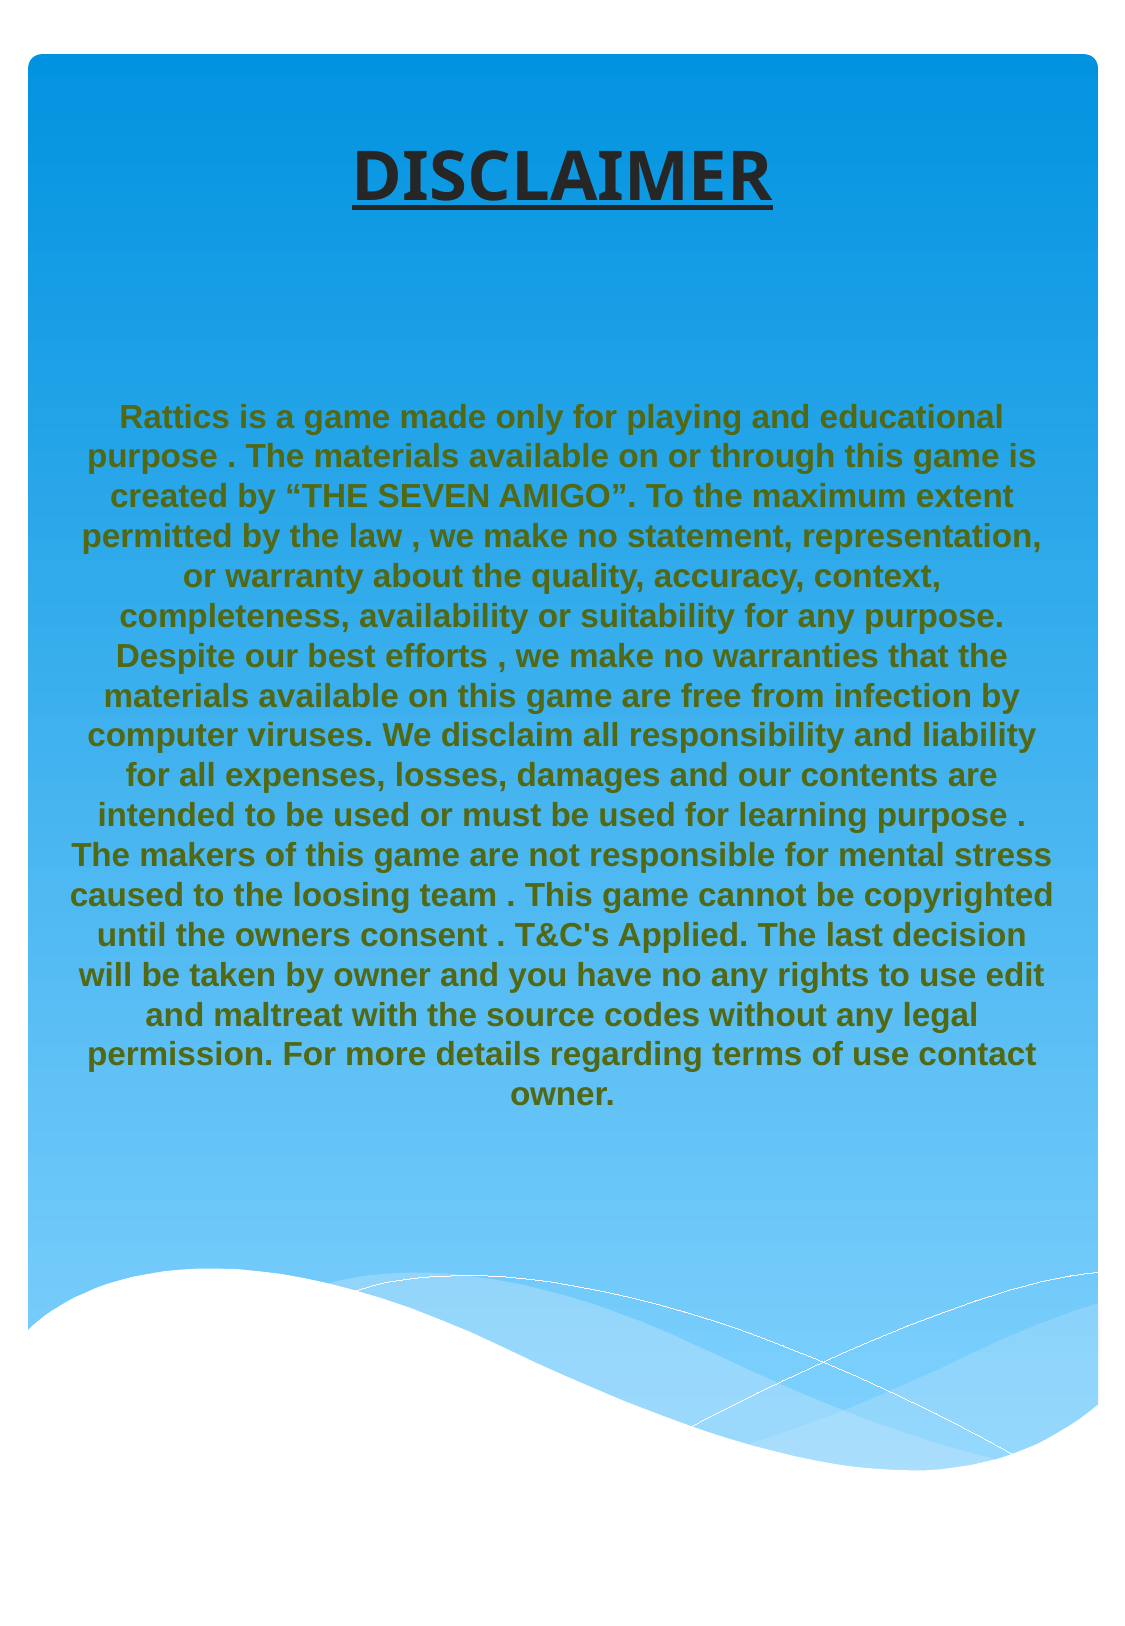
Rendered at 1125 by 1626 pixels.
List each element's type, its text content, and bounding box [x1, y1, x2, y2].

title DISCLAIMER [84, 2, 1041, 222]
subtitle Rattics is a game made only for playing and educational purpose . The materials available on or through this game is created by “THE SEVEN AMIGO”. To the maximum extent permitted by the law , we make no statement, representation, or warranty about the quality, accuracy, context, completeness, availability or suitability for any purpose. Despite our best efforts , we make no warranties that the materials available on this game are free from infection by computer viruses. We disclaim all responsibility and liability for all expenses, losses, damages and our contents are intended to be used or must be used for learning purpose . The makers of this game are not responsible for mental stress caused to the loosing team . This game cannot be copyrighted until the owners consent . T&C's Applied. The last decision will be taken by owner and you have no any rights to use edit and maltreat with the source codes without any legal permission. For more details regarding terms of use contact owner. [52, 387, 1073, 1625]
